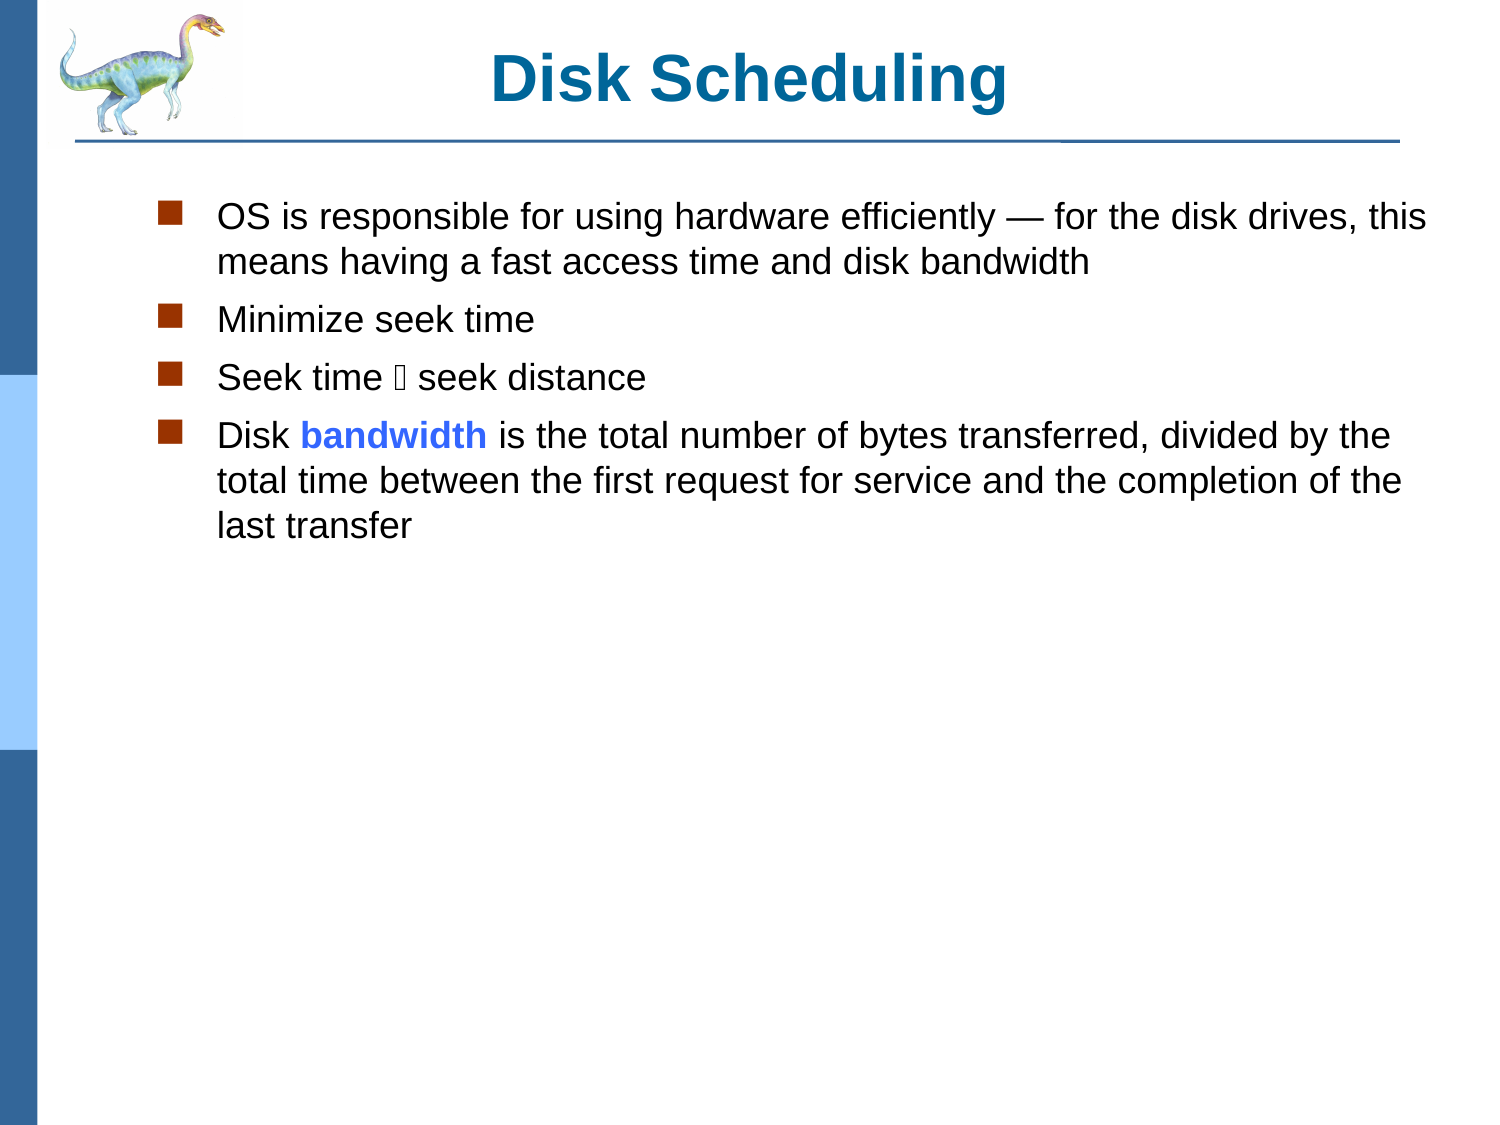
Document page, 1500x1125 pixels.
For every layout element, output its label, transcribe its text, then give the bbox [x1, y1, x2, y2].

title Disk Scheduling [75, 27, 1425, 123]
picture [46, 0, 243, 149]
list OS is responsible for using hardware efficiently — for the disk drives, this means having a fast access time and disk bandwidth Minimize seek time Seek time  seek distance Disk bandwidth is the total number of bytes transferred, divided by the total time between the first request for service and the completion of the last transfer [145, 184, 1453, 1029]
